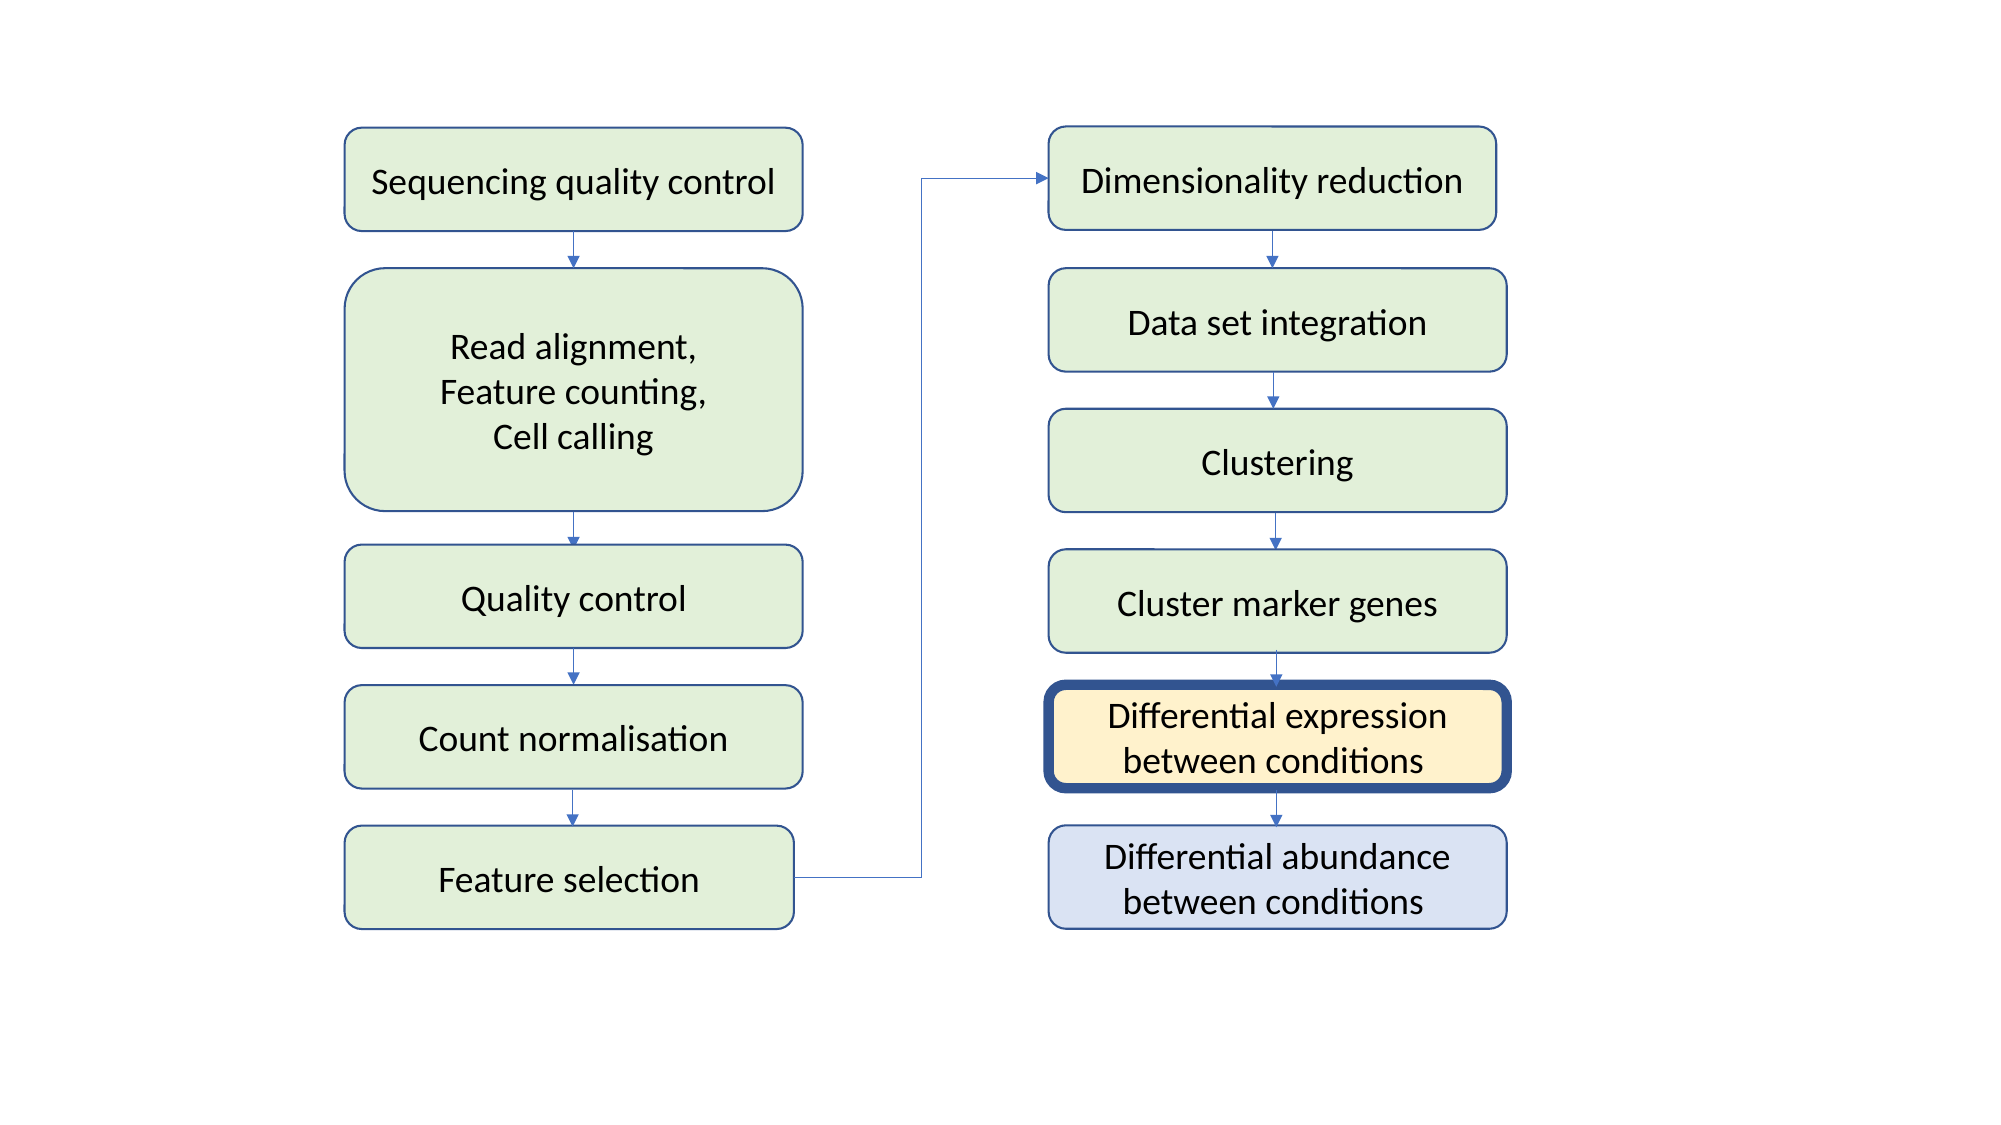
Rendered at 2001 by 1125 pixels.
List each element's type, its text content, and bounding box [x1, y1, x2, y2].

text_box Clustering [1049, 407, 1508, 514]
text_box Data set integration [1049, 267, 1508, 373]
text_box Feature selection [343, 824, 795, 931]
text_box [793, 178, 1049, 878]
text_box Differential abundance between conditions [1047, 824, 1508, 930]
text_box Count normalisation [343, 684, 793, 790]
text_box Cluster marker genes [1049, 548, 1508, 654]
text_box Read alignment, Feature counting, Cell calling [343, 267, 793, 513]
text_box Dimensionality reduction [1047, 125, 1498, 231]
text_box Quality control [343, 543, 793, 650]
text_box Differential expression between conditions [1049, 683, 1508, 790]
text_box Sequencing quality control [343, 126, 804, 233]
